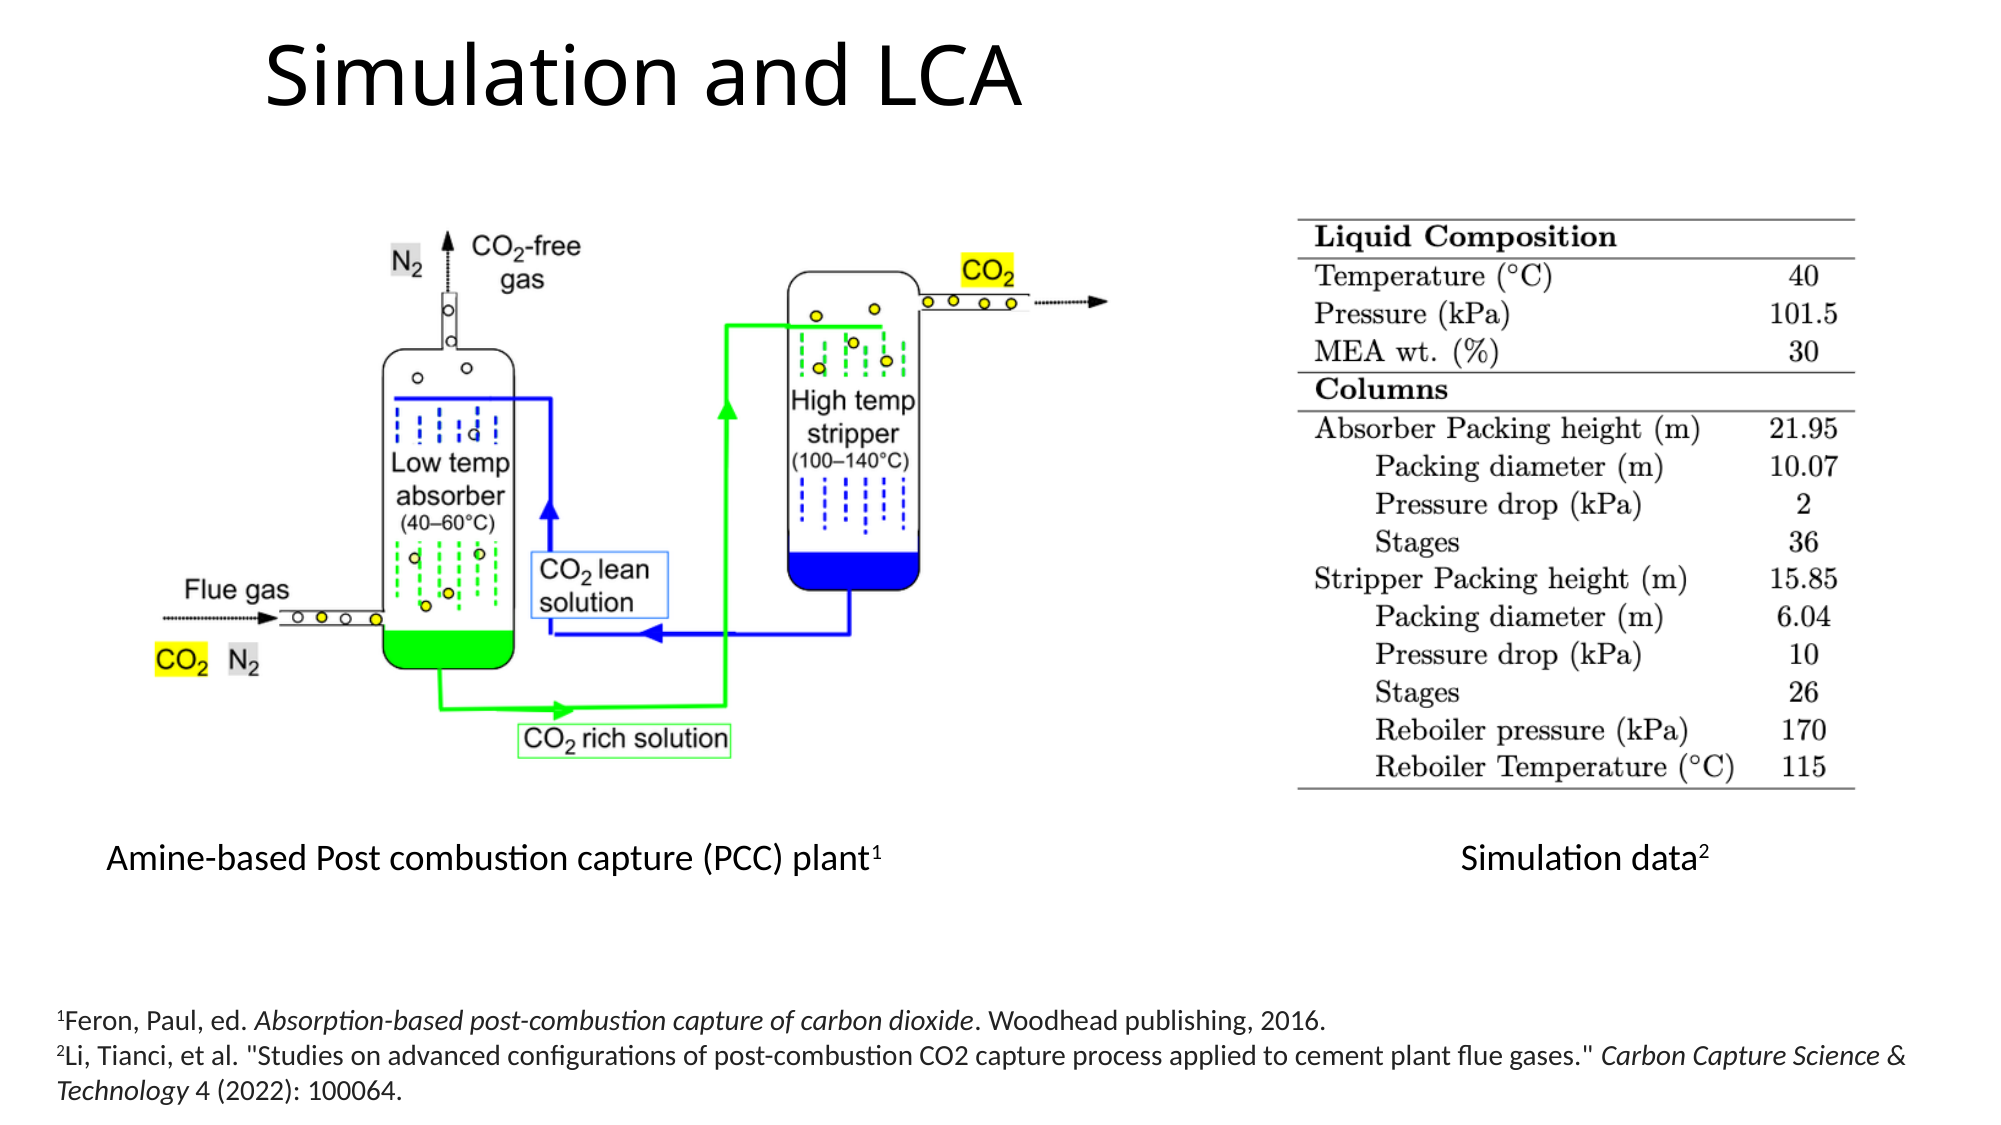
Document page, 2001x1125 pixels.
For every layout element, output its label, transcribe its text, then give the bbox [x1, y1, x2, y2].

text_box Amine-based Post combustion capture (PCC) plant1 [91, 825, 1092, 886]
picture [1288, 211, 1871, 791]
text_box Simulation and LCA [249, 14, 1126, 175]
picture [41, 211, 1142, 768]
footer 1Feron, Paul, ed. Absorption-based post-combustion capture of carbon dioxide. Woodhead publishing, 2016. 2Li, Tianci, et al. "Studies on advanced configurations of post-combustion CO2 capture process applied to cement plant flue gases." Carbon Capture Science & Technology 4 (2022): 100064. [41, 1004, 1948, 1103]
text_box Simulation data2 [1446, 825, 1814, 886]
